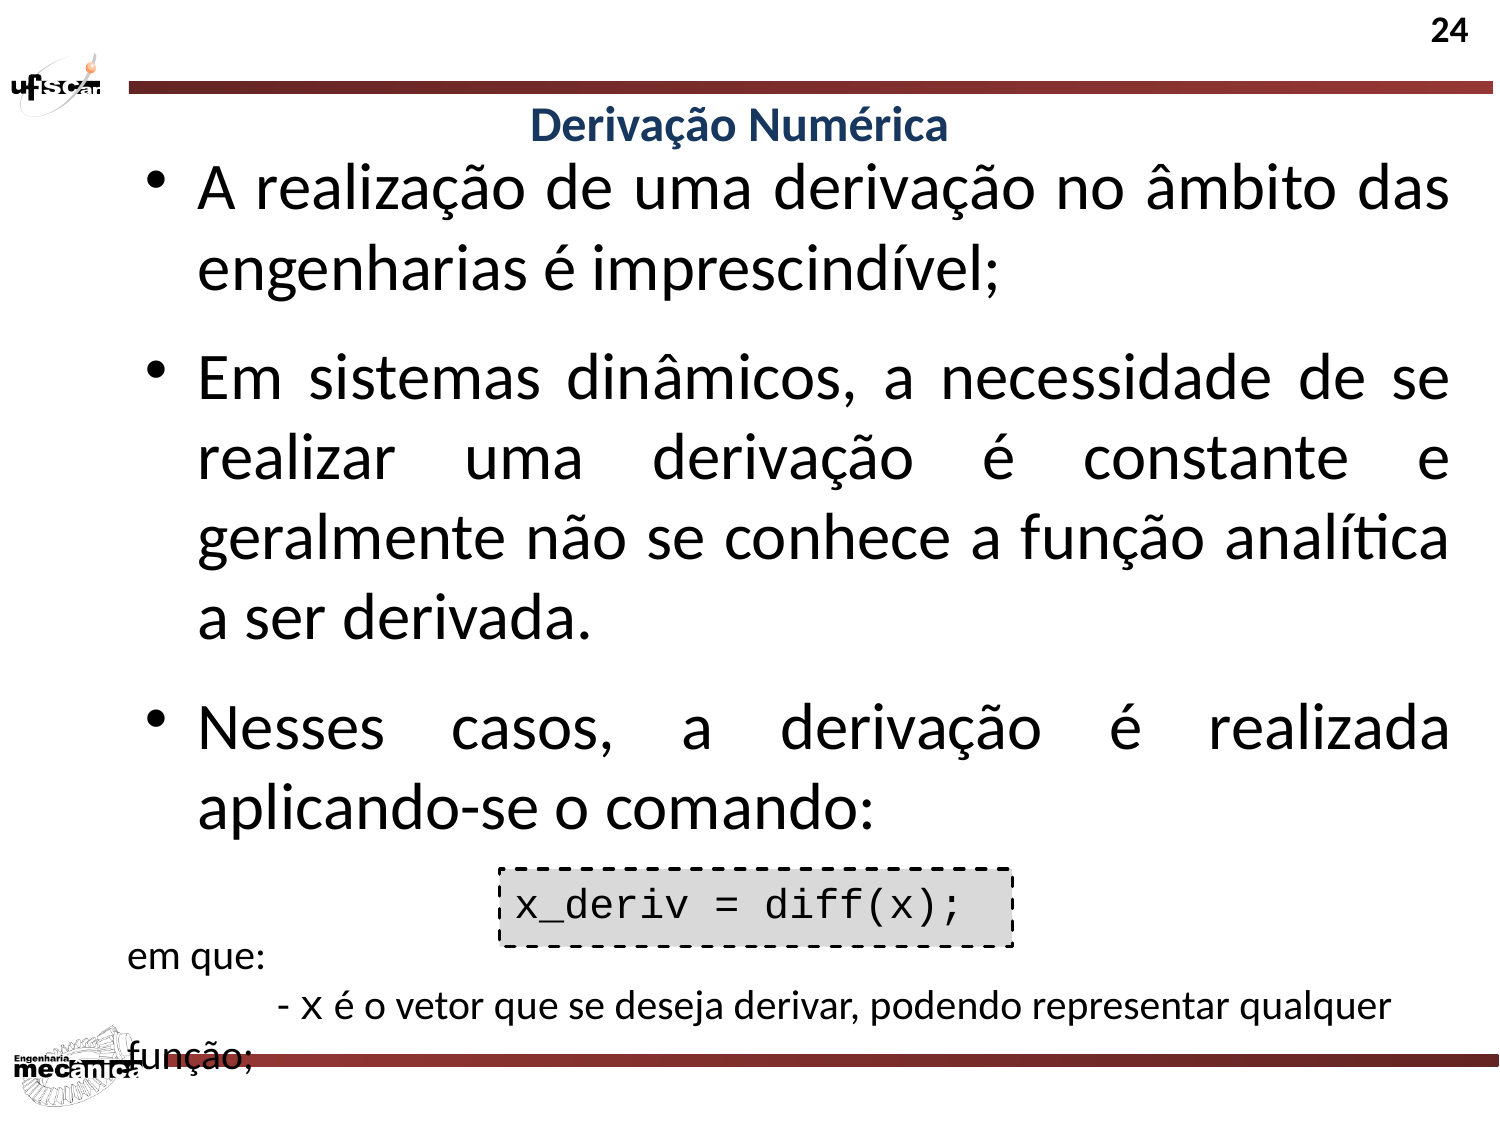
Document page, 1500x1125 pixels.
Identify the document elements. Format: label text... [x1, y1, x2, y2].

text_box em que: - x é o vetor que se deseja derivar, podendo representar qualquer função; [112, 920, 1500, 1086]
text_box Derivação Numérica [64, 76, 1415, 167]
text_box x_deriv = diff(x); [499, 869, 1013, 920]
text_box A realização de uma derivação no âmbito das engenharias é imprescindível; Em sistemas dinâmicos, a necessidade de se realizar uma derivação é constante e geralmente não se conhece a função analítica a ser derivada. Nesses casos, a derivação é realizada aplicando-se o comando: [112, 135, 1467, 875]
picture [13, 1024, 143, 1108]
picture [11, 52, 101, 117]
